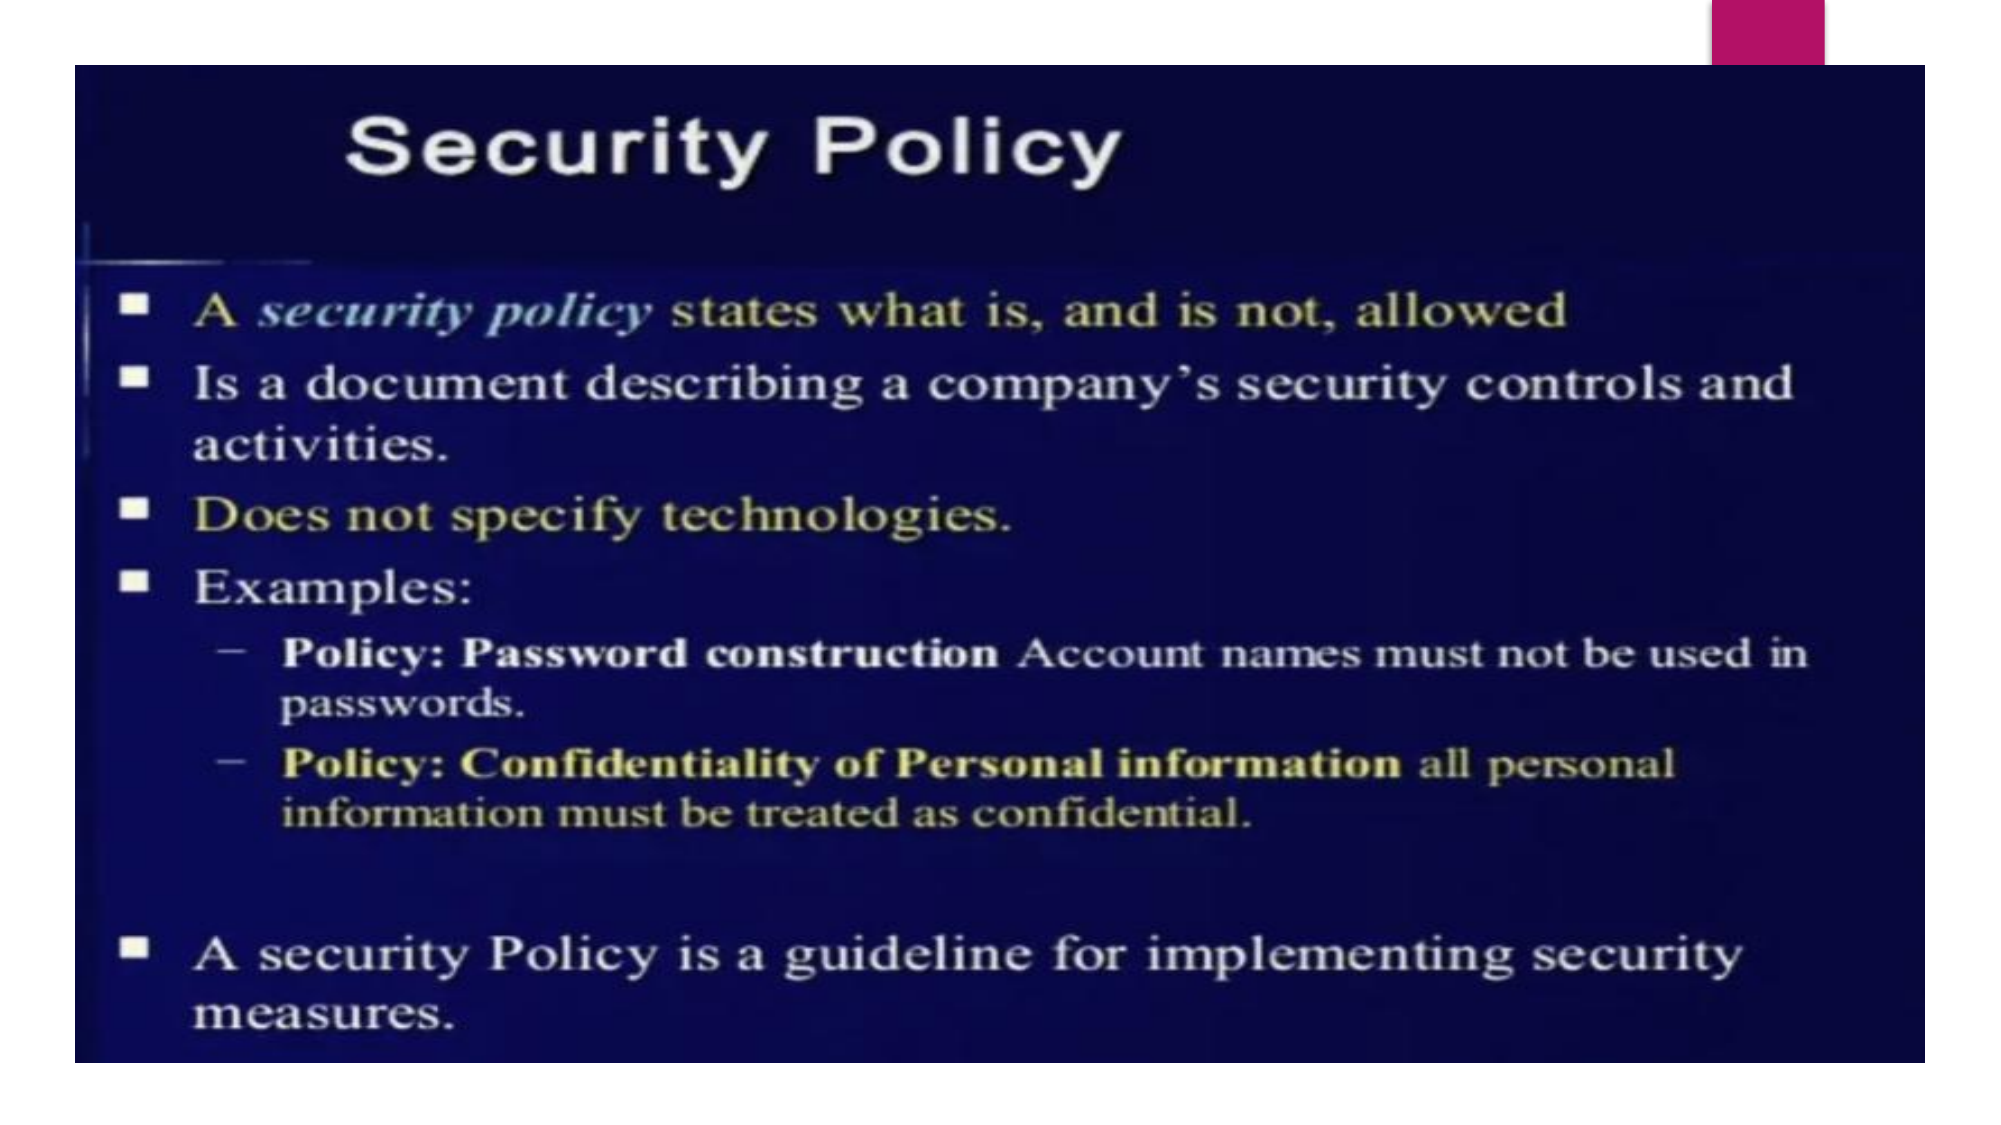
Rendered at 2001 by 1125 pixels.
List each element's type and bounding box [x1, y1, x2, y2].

list [74, 65, 1925, 1063]
